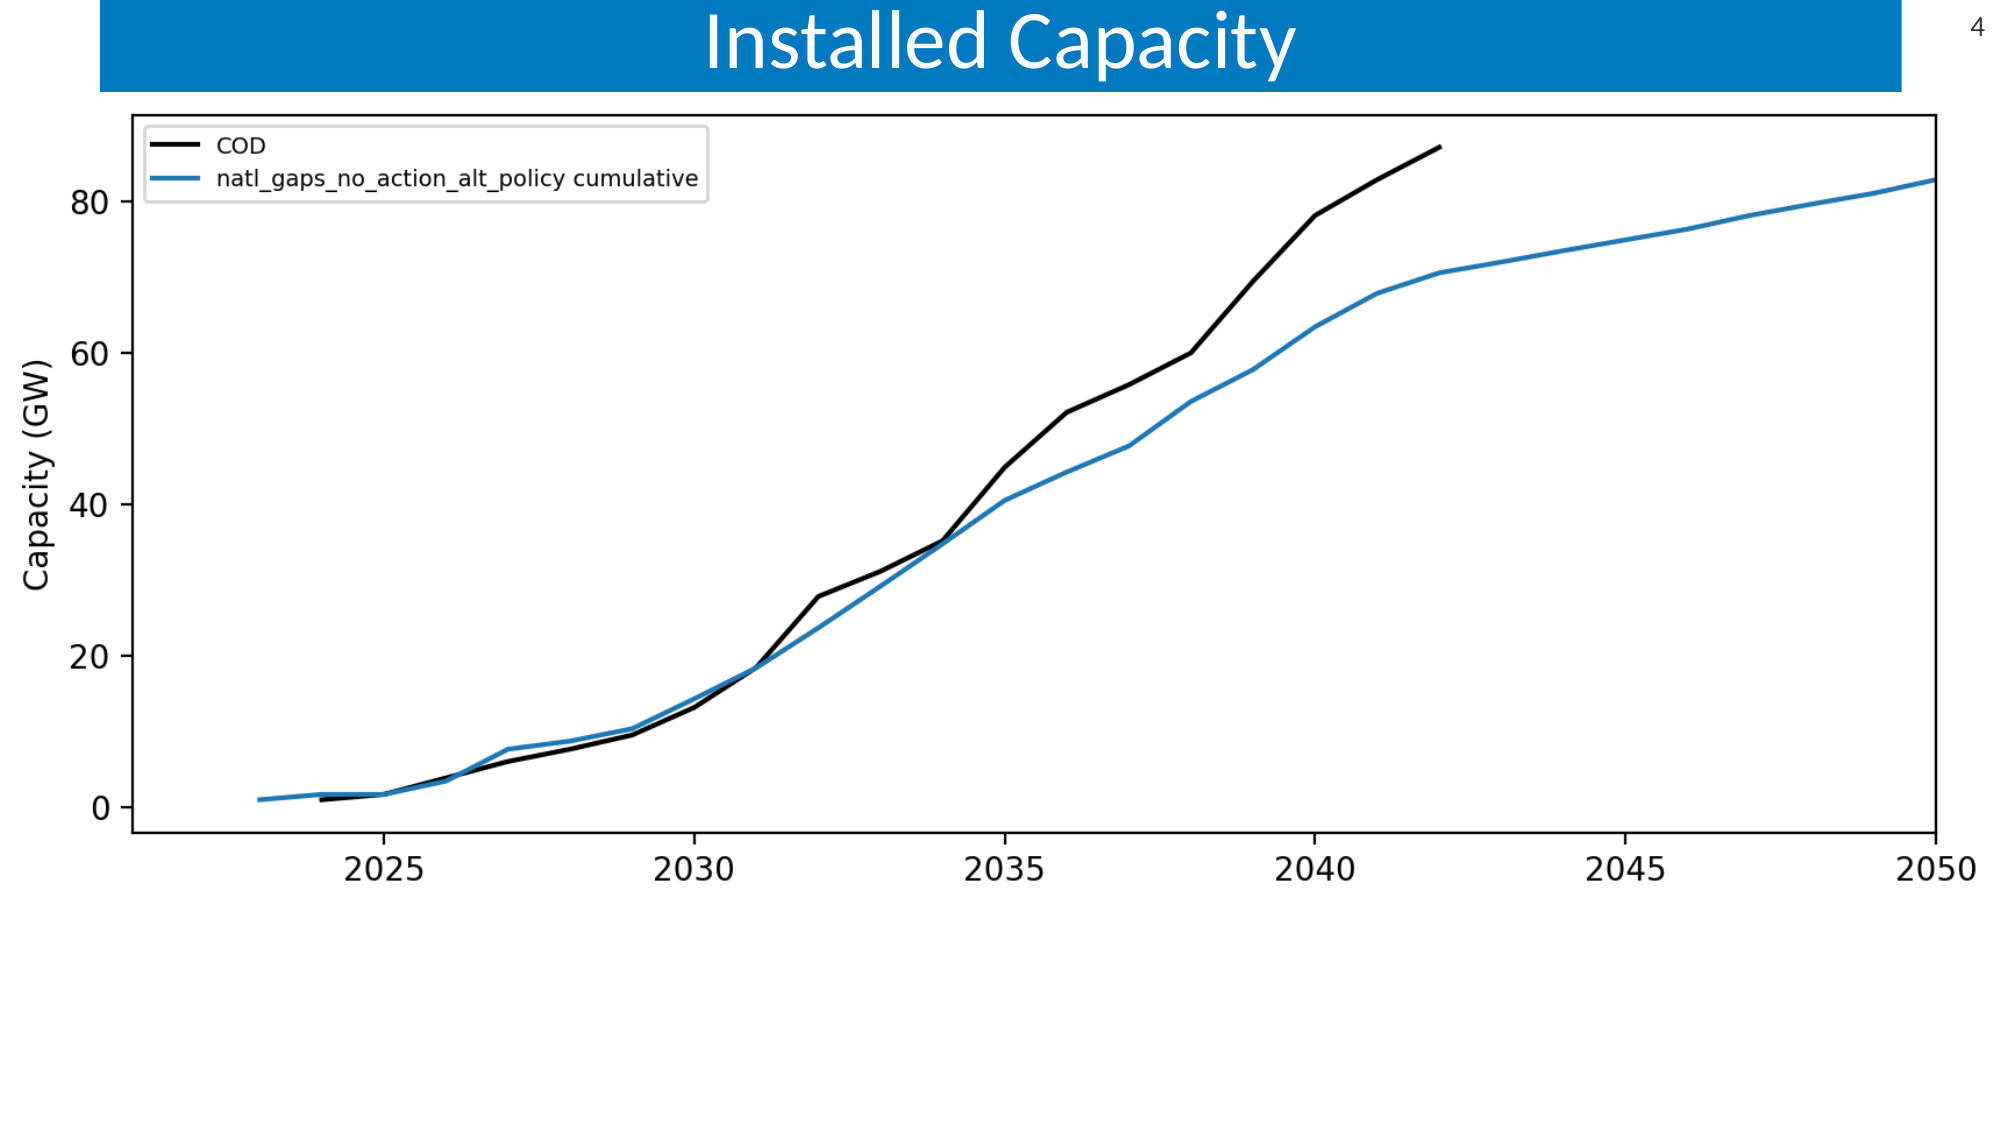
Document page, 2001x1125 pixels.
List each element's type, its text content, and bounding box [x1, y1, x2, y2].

picture [0, 92, 2000, 911]
title Installed Capacity [99, 0, 1902, 92]
